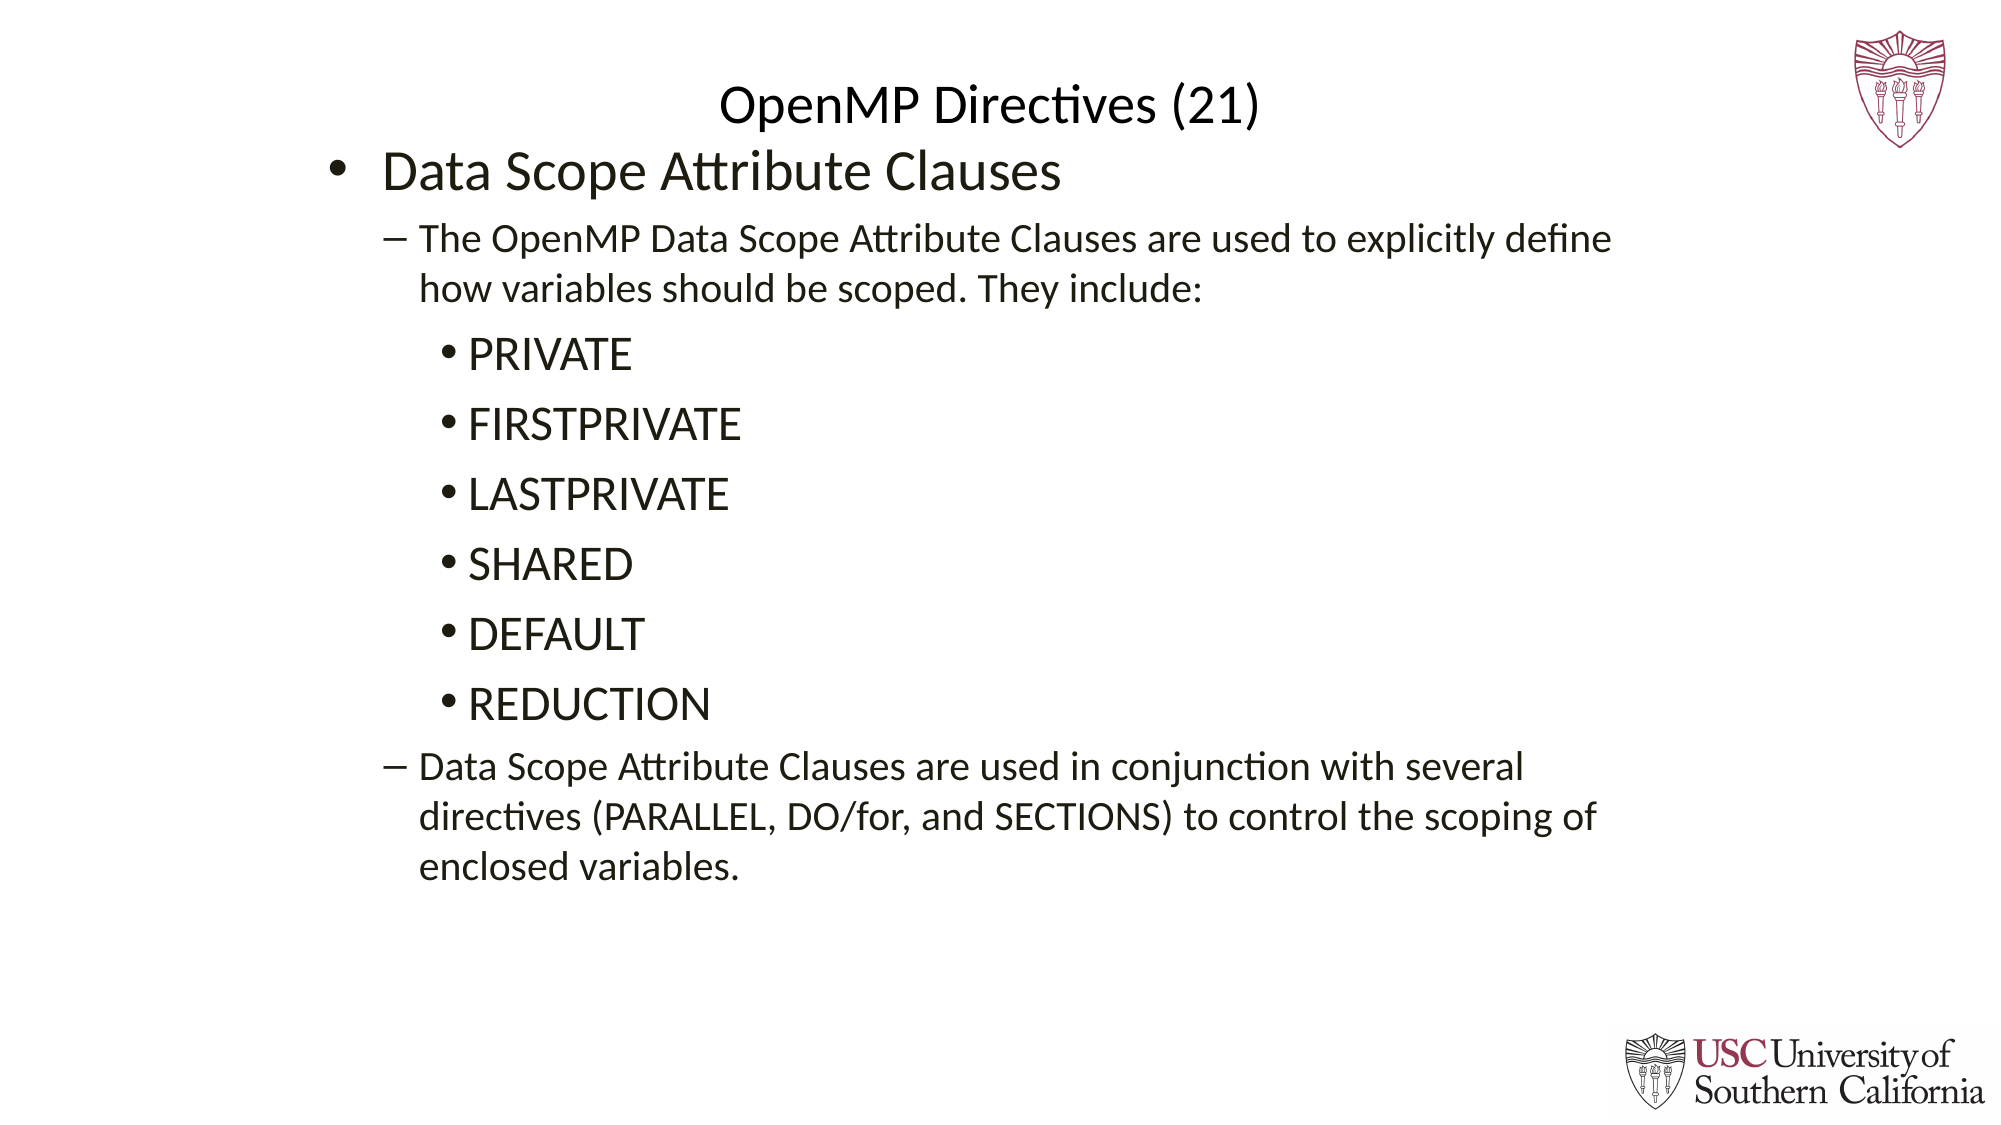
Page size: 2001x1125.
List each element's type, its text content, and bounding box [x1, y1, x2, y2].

title OpenMP Directives (21) [350, 24, 1644, 125]
list Data Scope Attribute Clauses The OpenMP Data Scope Attribute Clauses are used to explicitly define how variables should be scoped. They include: PRIVATE FIRSTPRIVATE LASTPRIVATE SHARED DEFAULT REDUCTION Data Scope Attribute Clauses are used in conjunction with several directives (PARALLEL, DO/for, and SECTIONS) to control the scoping of enclosed variables. [312, 125, 1688, 950]
